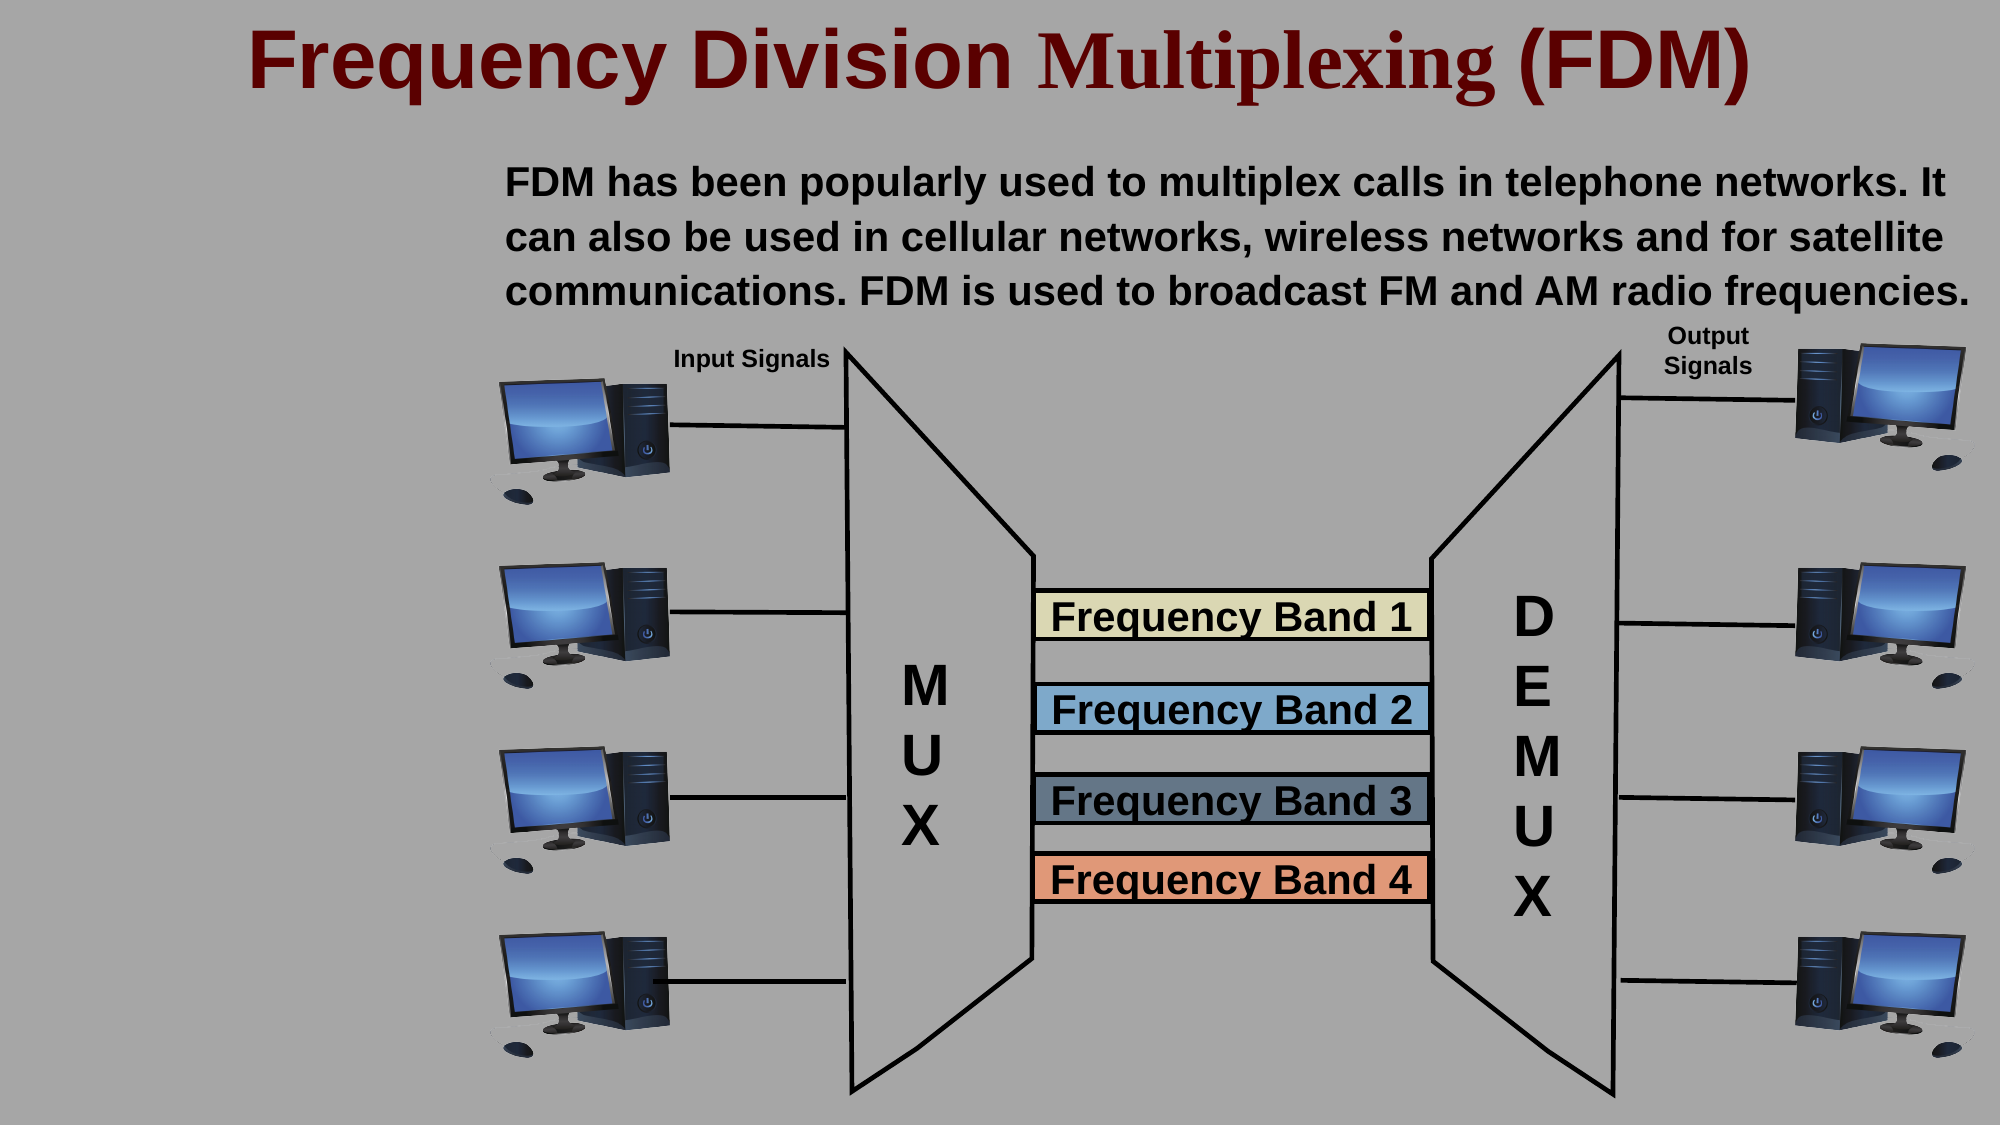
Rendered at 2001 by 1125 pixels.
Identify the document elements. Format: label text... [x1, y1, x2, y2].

text_box FDM has been popularly used to multiplex calls in telephone networks. It can also be used in cellular networks, wireless networks and for satellite communications. FDM is used to broadcast FM and AM radio frequencies. [490, 143, 2000, 321]
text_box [489, 312, 1976, 1095]
title Frequency Division Multiplexing (FDM) [0, 6, 2000, 117]
